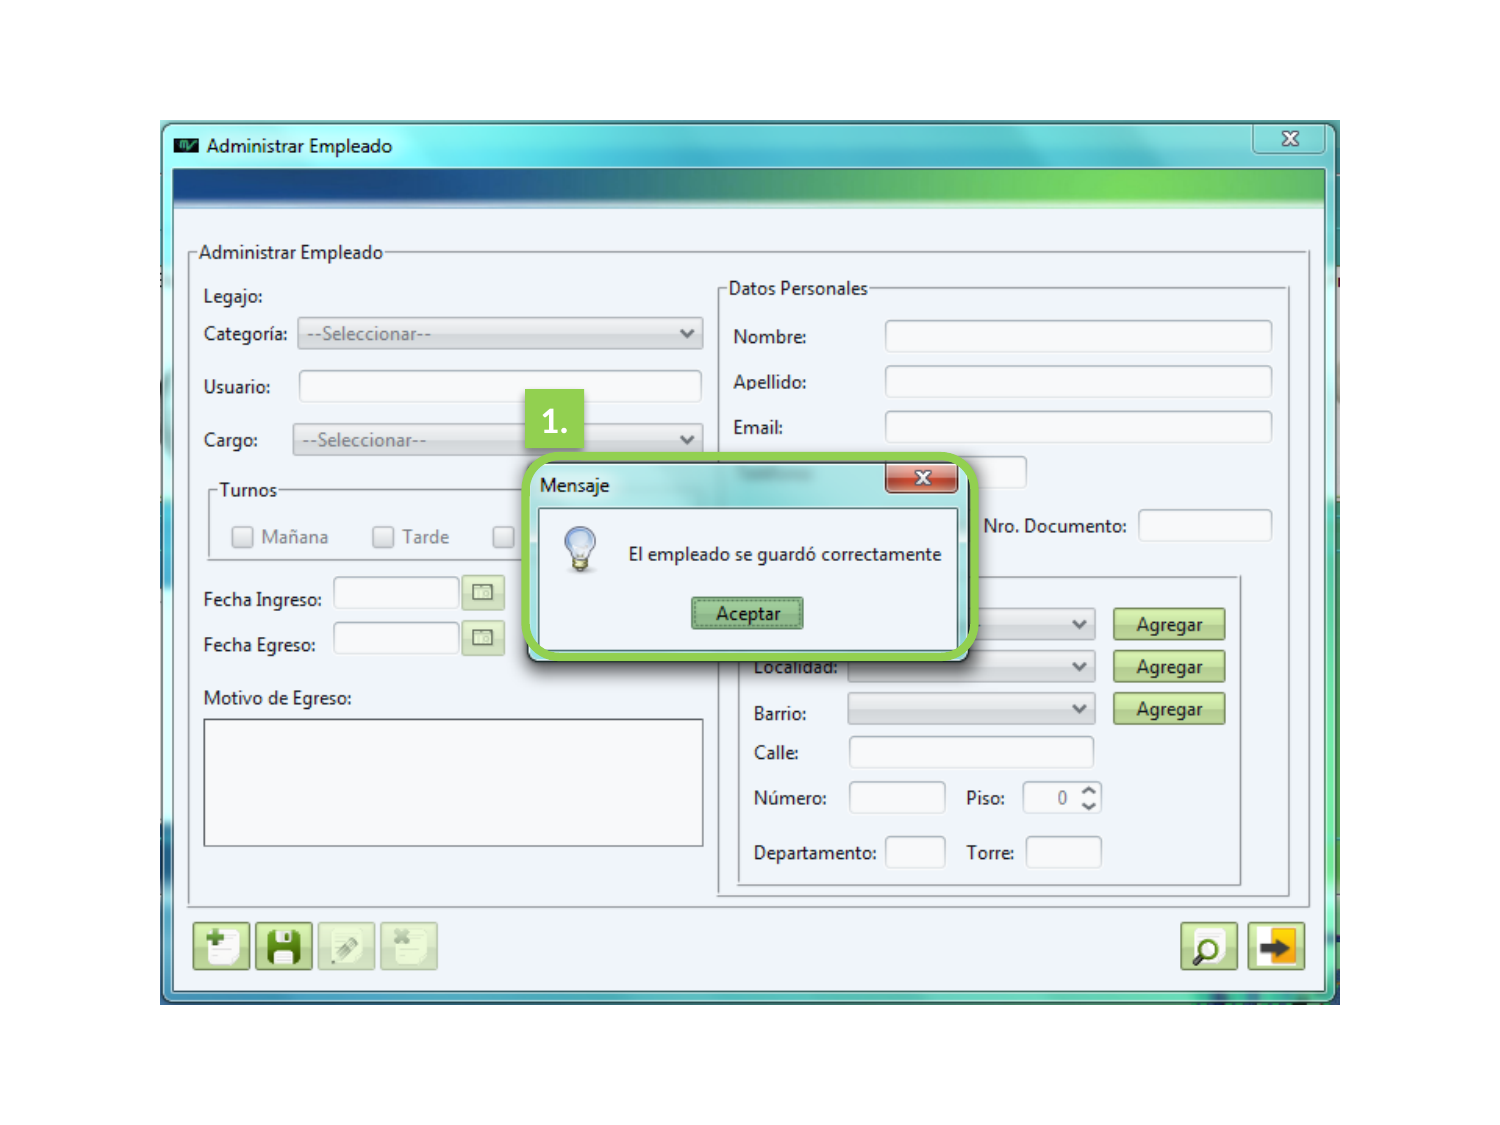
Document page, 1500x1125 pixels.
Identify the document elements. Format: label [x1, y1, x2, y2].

picture [159, 120, 1340, 1005]
